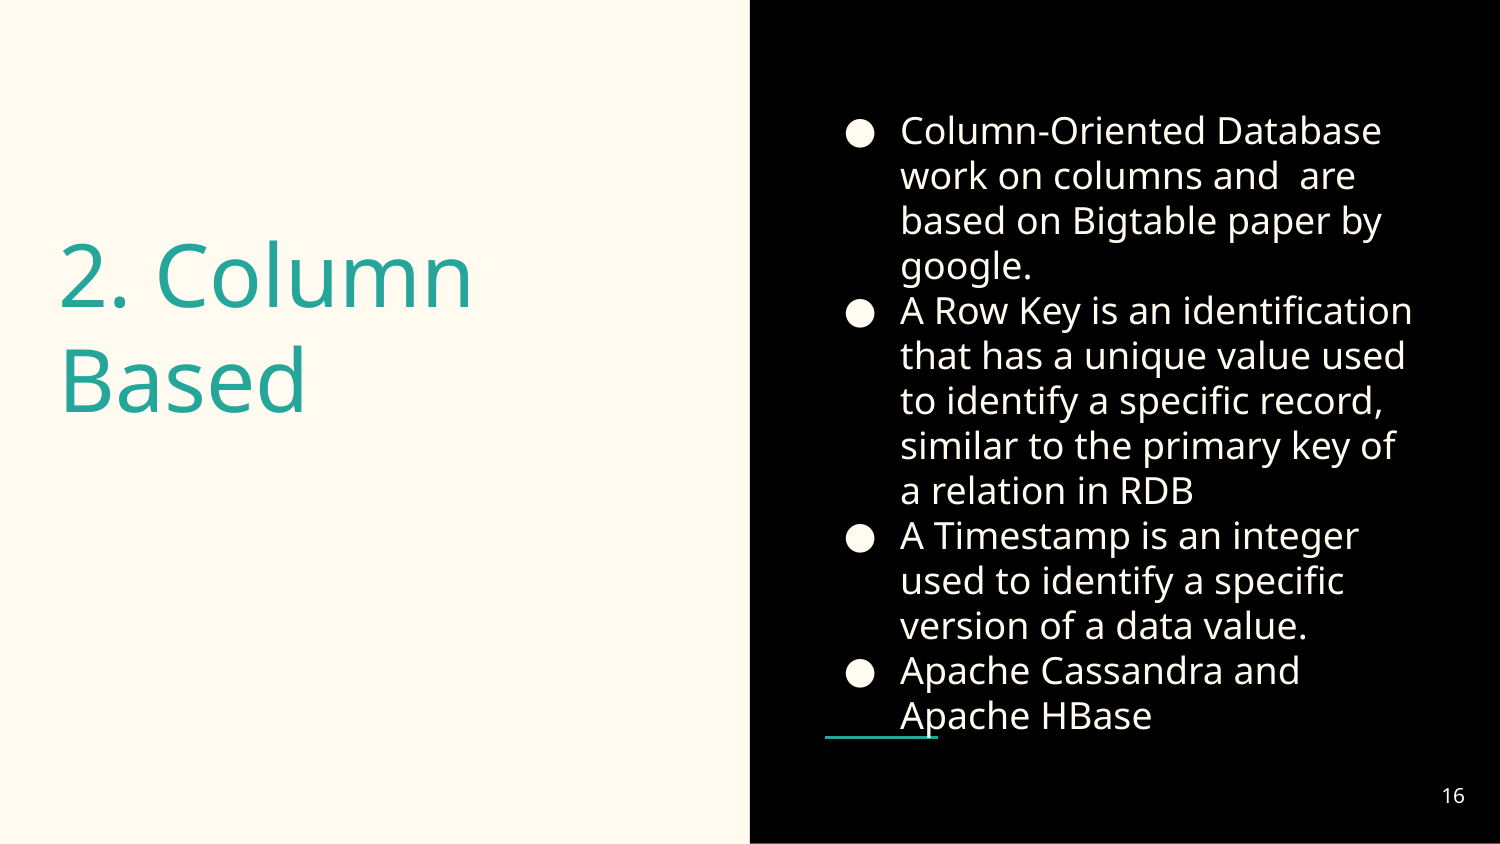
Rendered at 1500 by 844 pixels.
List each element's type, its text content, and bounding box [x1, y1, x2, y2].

slide_number ‹#› [1389, 764, 1480, 830]
list Column-Oriented Database work on columns and are based on Bigtable paper by google. A Row Key is an identification that has a unique value used to identify a specific record, similar to the primary key of a relation in RDB A Timestamp is an integer used to identify a specific version of a data value. Apache Cassandra and Apache HBase [810, 118, 1440, 725]
title 2. Column Based [43, 226, 751, 446]
